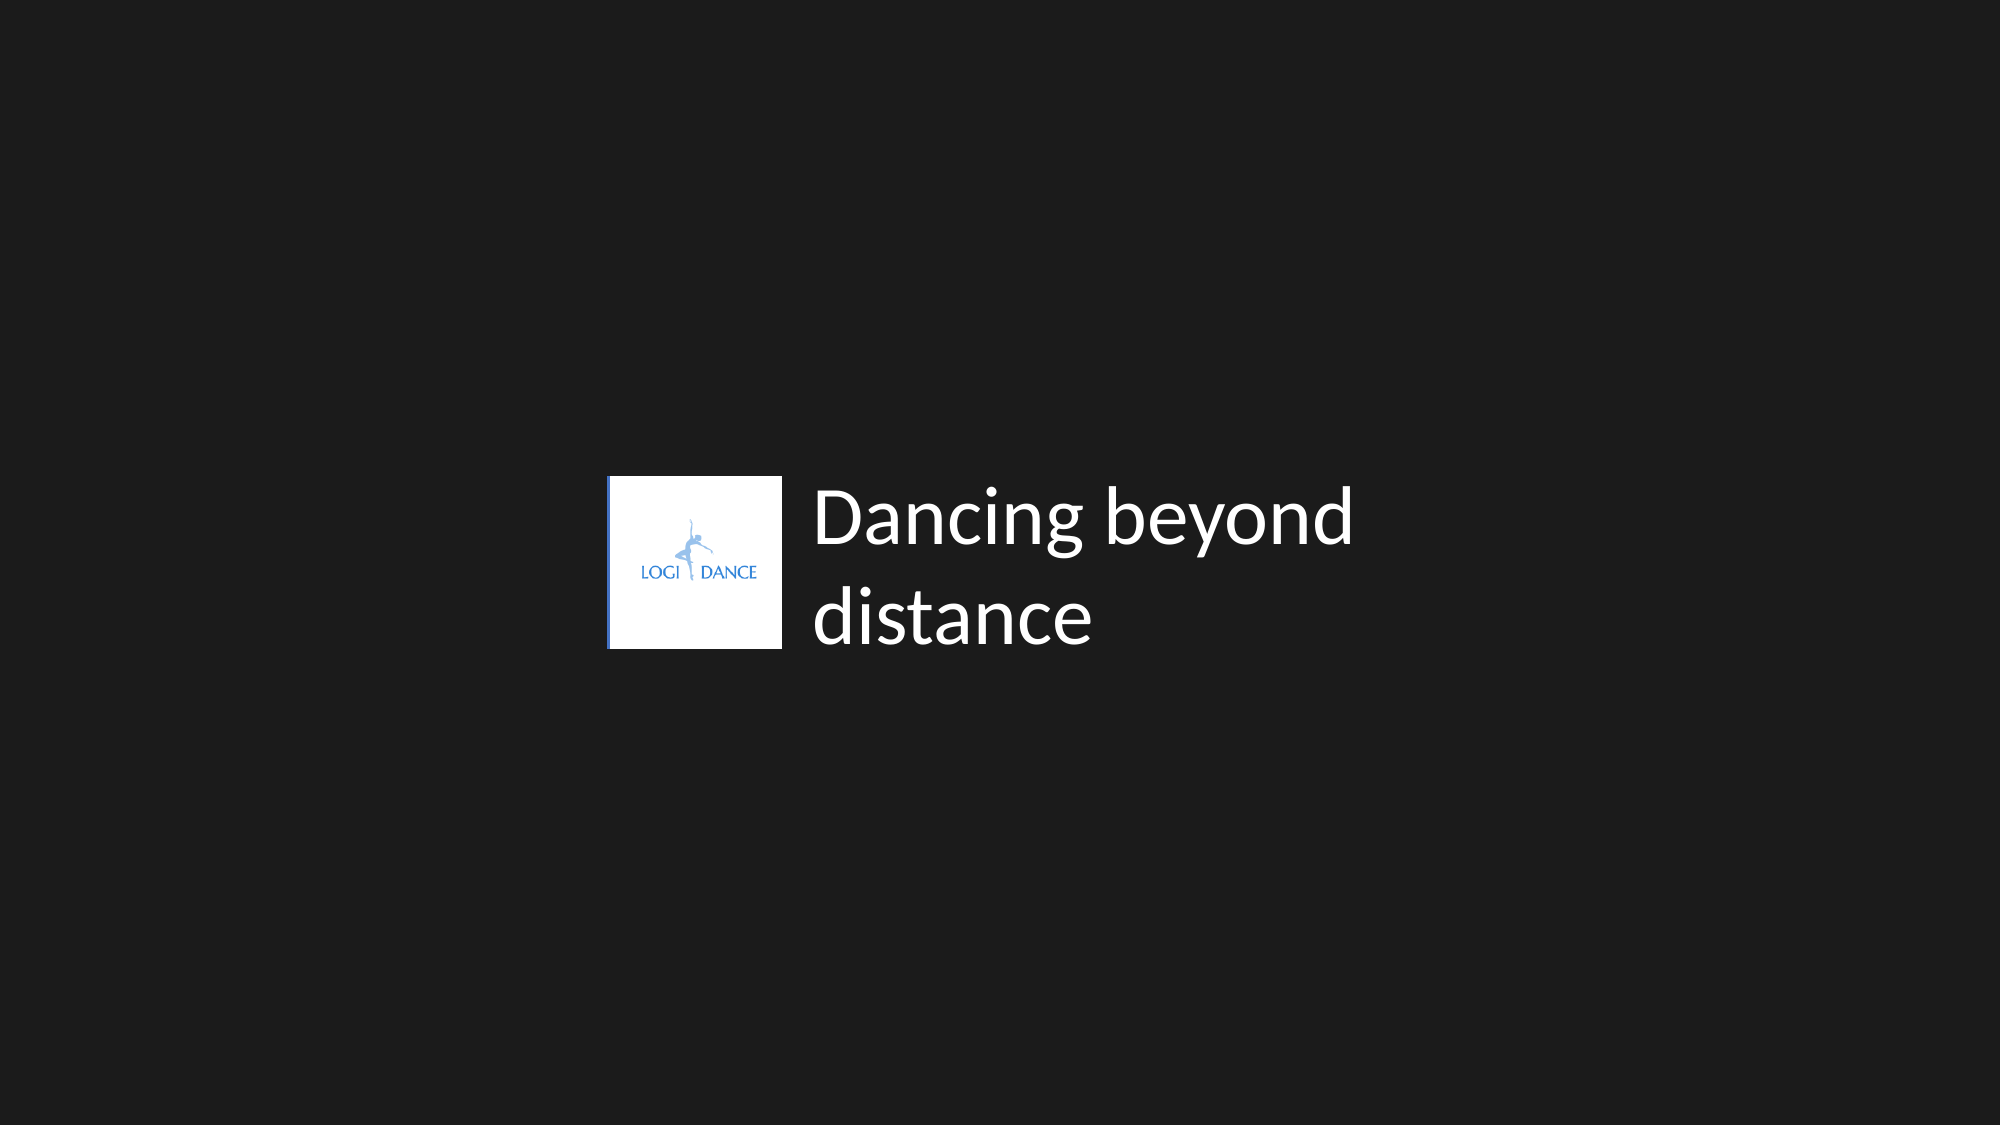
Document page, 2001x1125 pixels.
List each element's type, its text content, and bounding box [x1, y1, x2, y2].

text_box Dancing beyond distance [797, 453, 1658, 669]
picture [610, 476, 782, 649]
